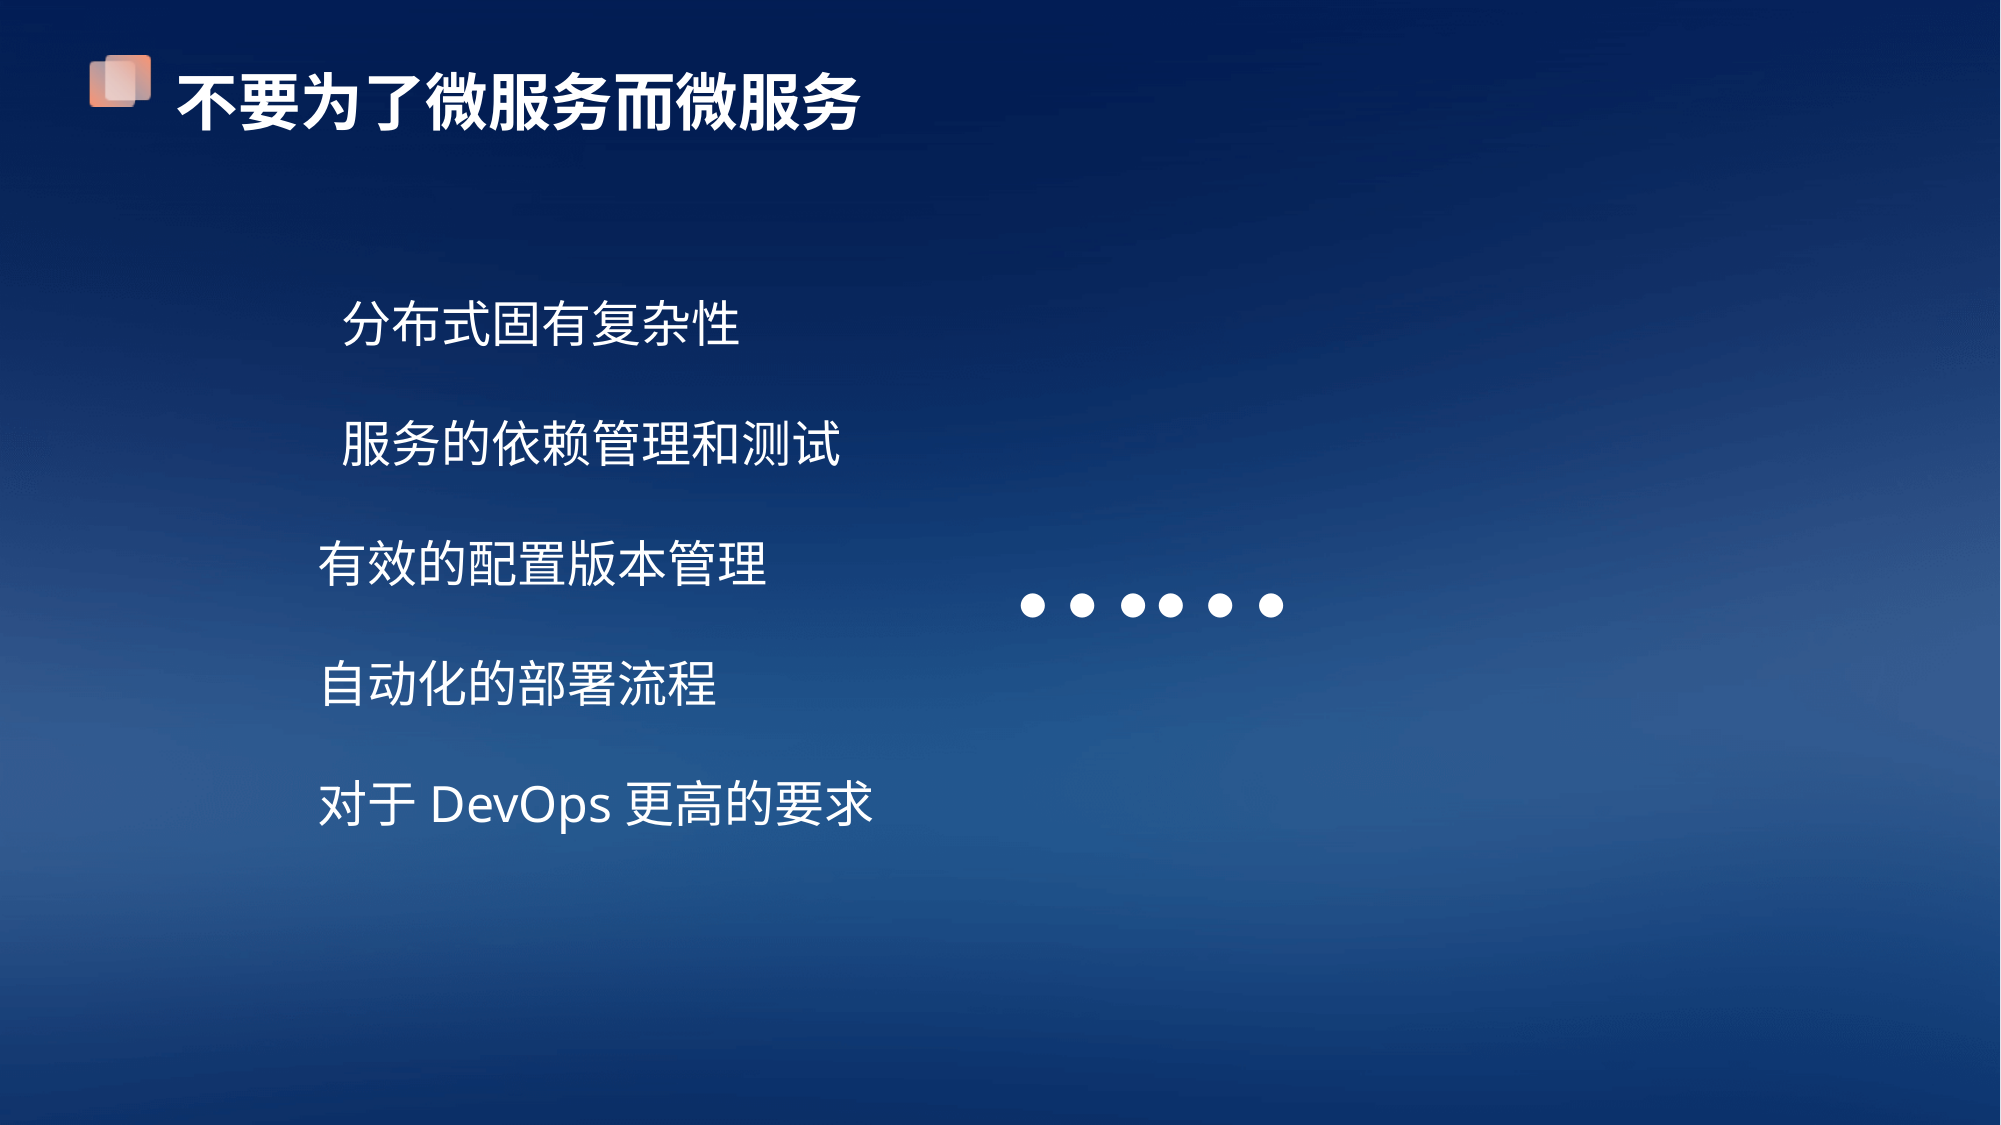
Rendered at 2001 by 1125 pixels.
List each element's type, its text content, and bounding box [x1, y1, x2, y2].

text_box 不要为了微服务而微服务 [159, 16, 1700, 147]
picture [0, 0, 2001, 1125]
text_box 分布式固有复杂性 服务的依赖管理和测试 有效的配置版本管理 自动化的部署流程 对于DevOps更高的要求 [303, 284, 1303, 840]
text_box …… [999, 408, 1874, 664]
